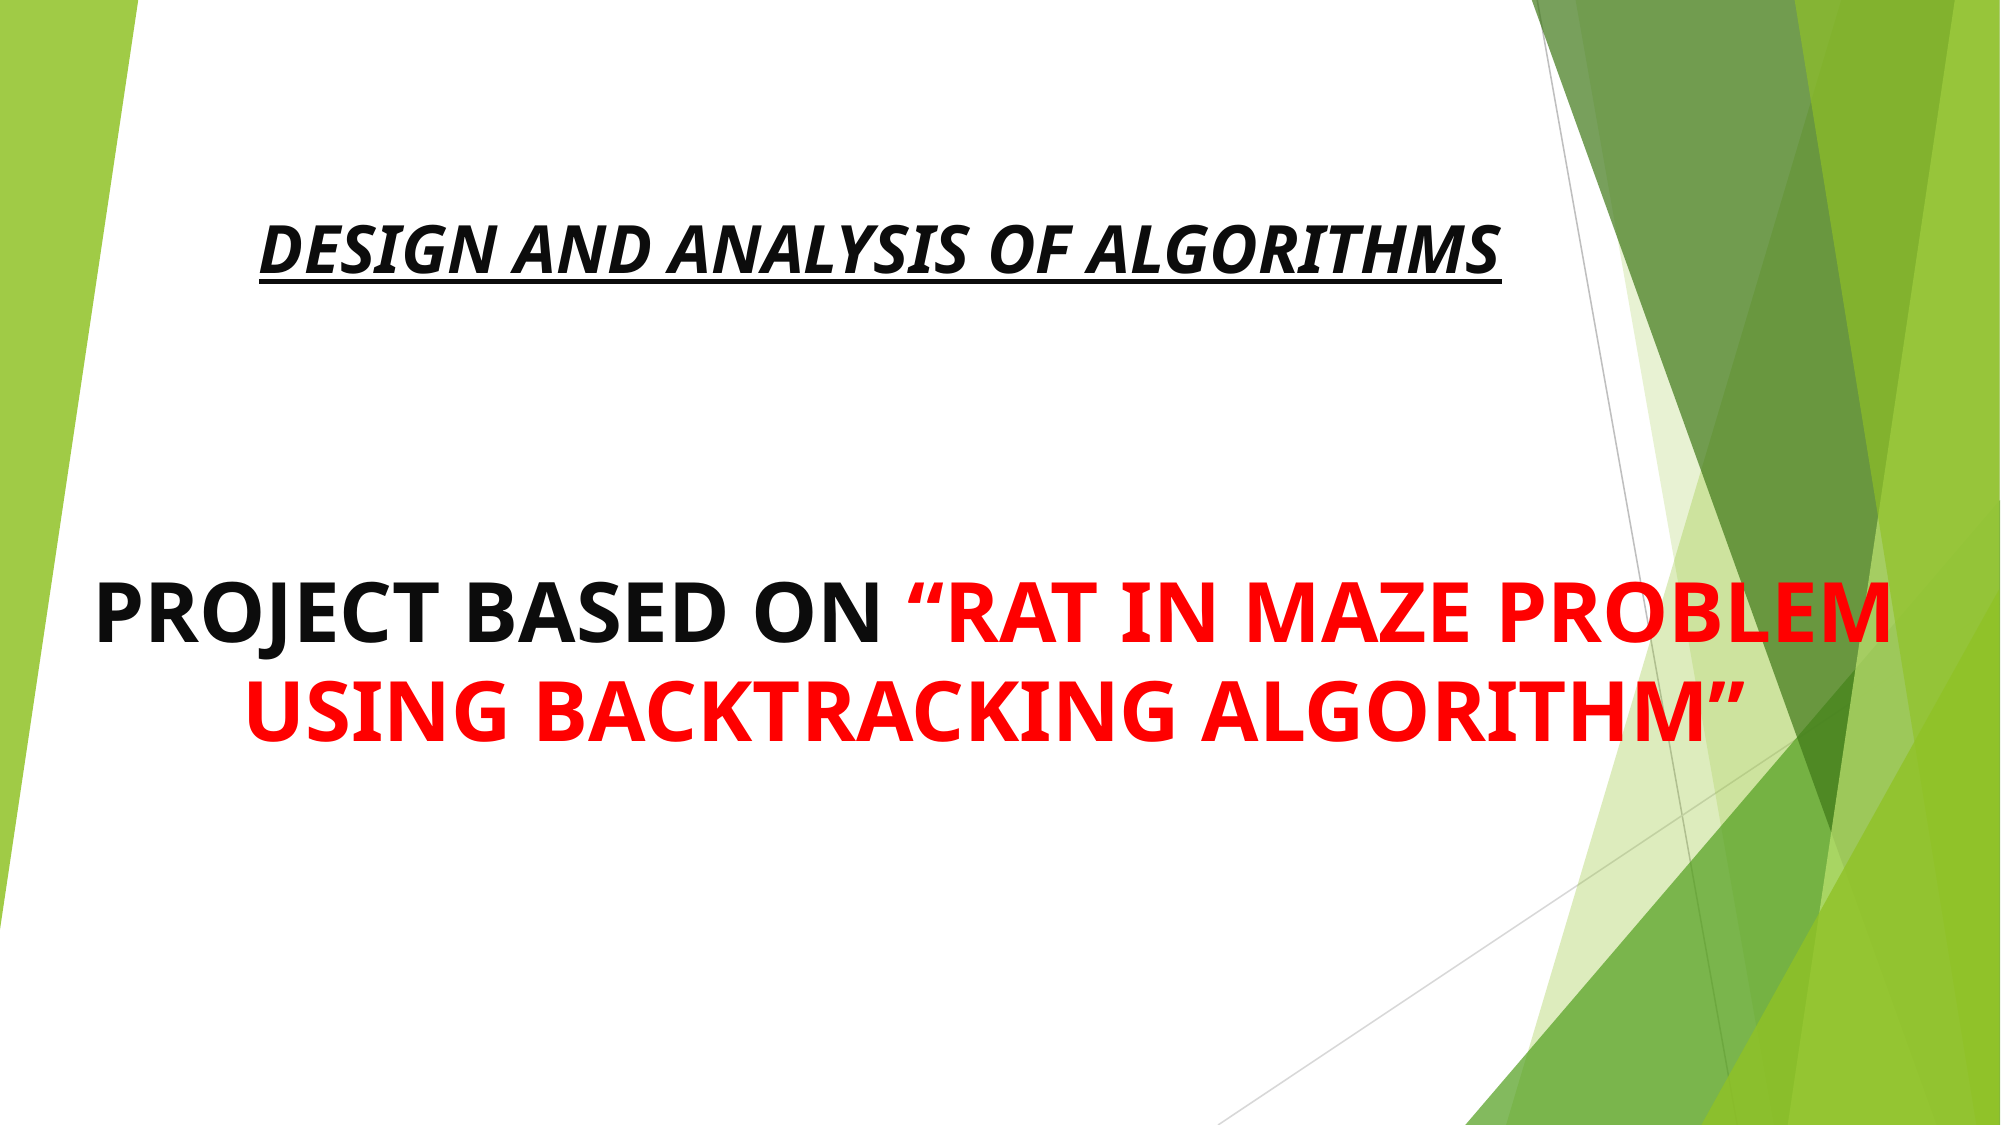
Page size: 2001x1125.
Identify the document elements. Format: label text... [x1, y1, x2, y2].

subtitle DESIGN AND ANALYSIS OF ALGORITHMS [243, 199, 1518, 380]
title PROJECT BASED ON “RAT IN MAZE PROBLEM USING BACKTRACKING ALGORITHM” [23, 85, 1967, 767]
